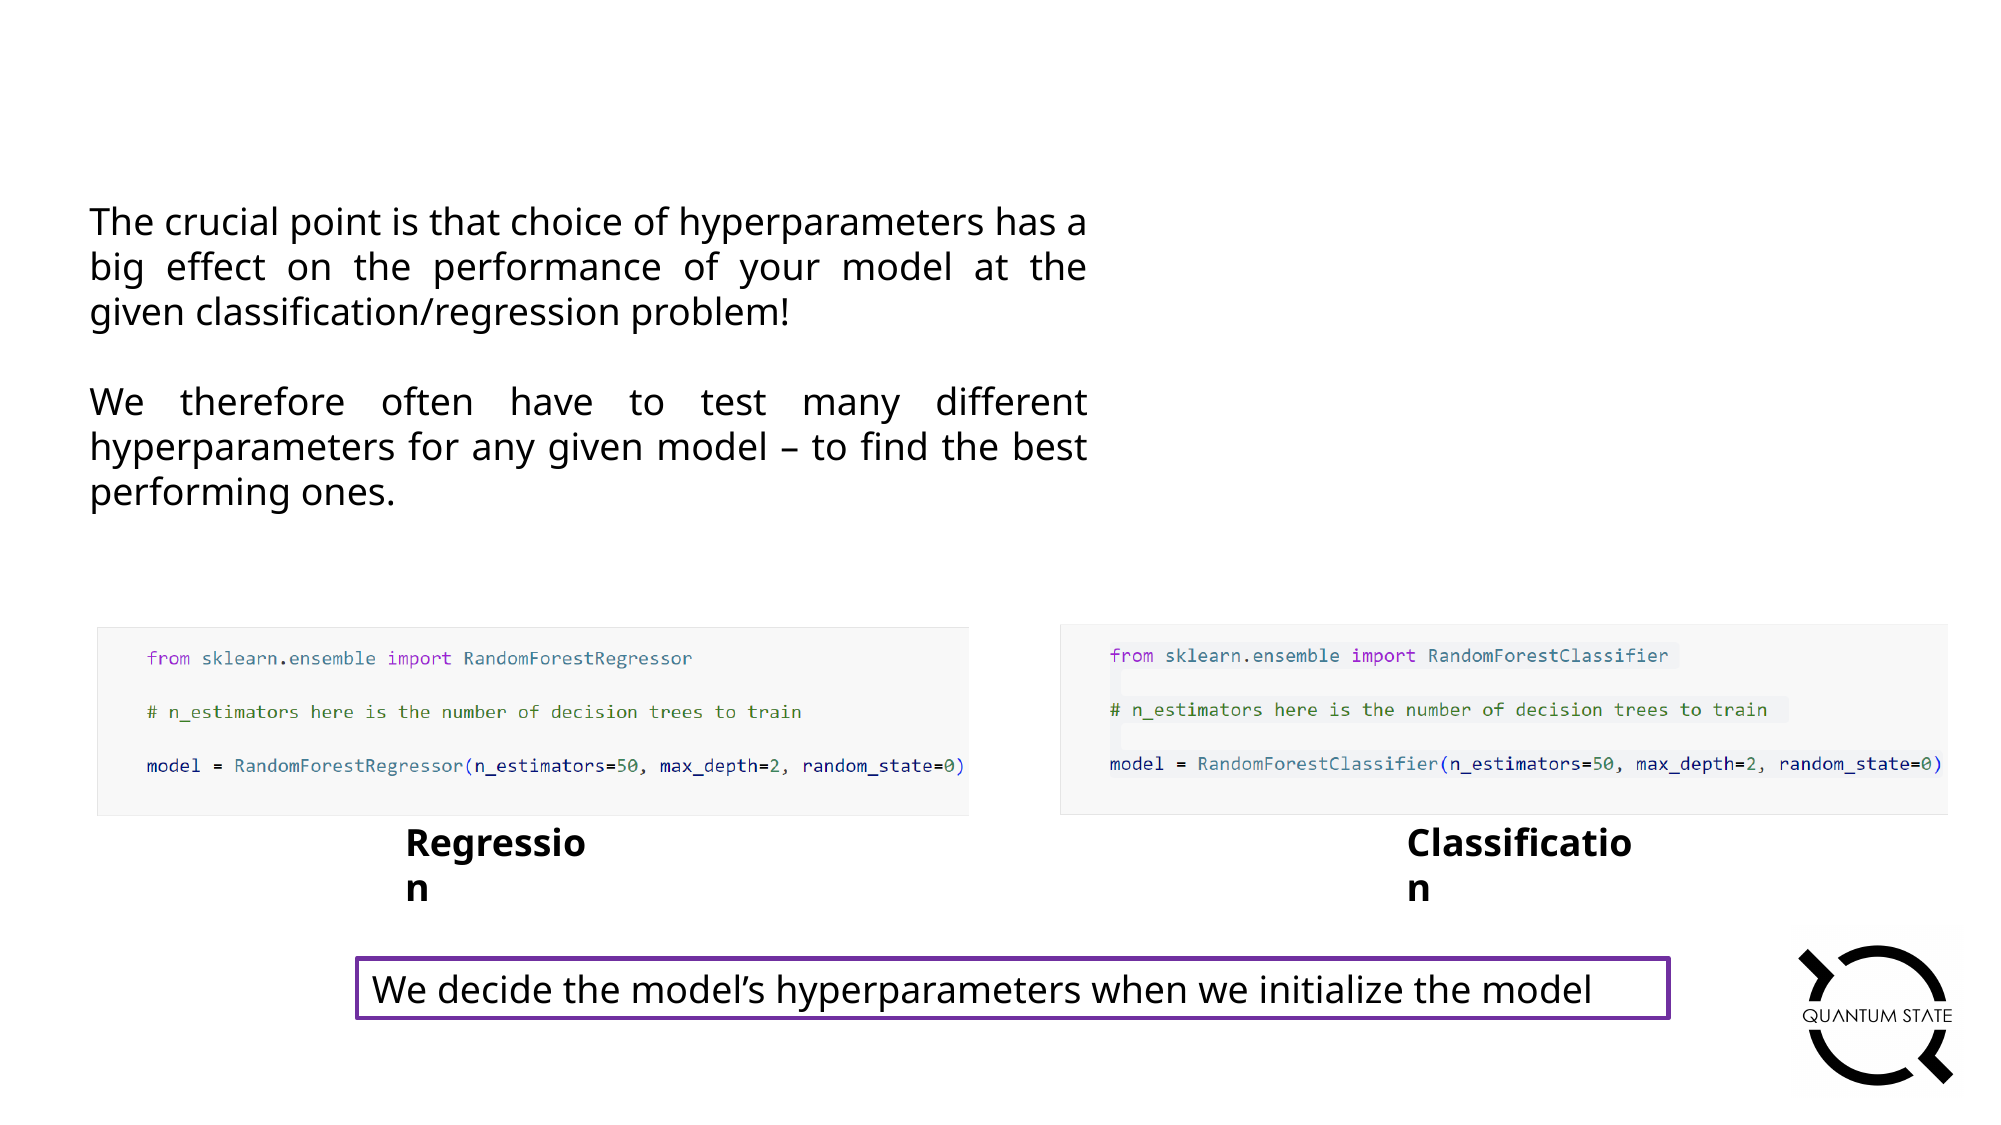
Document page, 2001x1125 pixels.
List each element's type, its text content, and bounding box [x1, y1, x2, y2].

text_box Classification [1391, 823, 1669, 917]
text_box We decide the model’s hyperparameters when we initialize the model [357, 958, 1669, 1018]
picture [88, 619, 969, 823]
picture [1053, 617, 1948, 823]
text_box Regression [390, 823, 616, 917]
text_box The crucial point is that choice of hyperparameters has a big effect on the performance of your model at the given classification/regression problem! We therefore often have to test many different hyperparameters for any given model – to find the best performing ones. [74, 190, 1104, 521]
picture [1791, 925, 1964, 1098]
